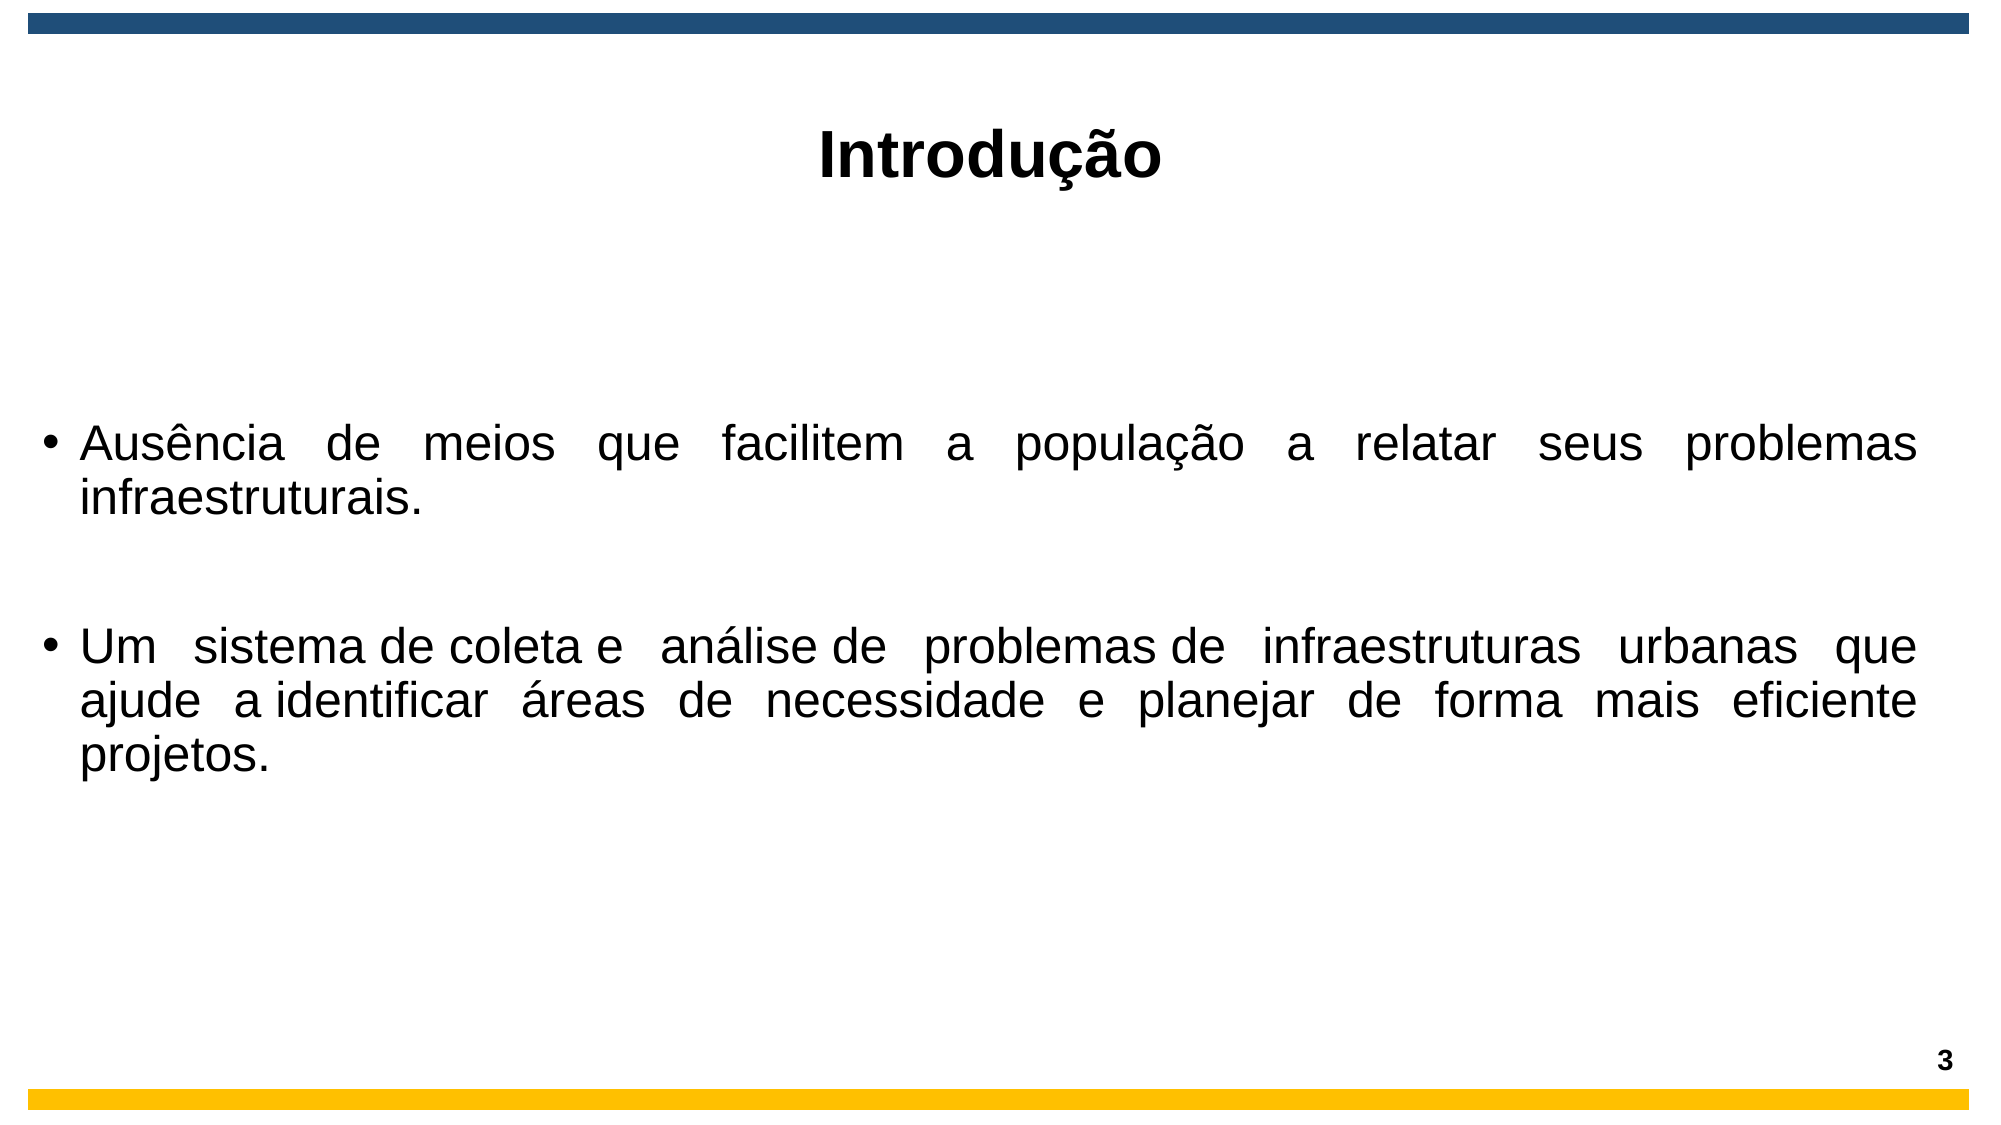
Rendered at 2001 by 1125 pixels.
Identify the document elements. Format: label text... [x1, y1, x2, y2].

text_box [28, 13, 1969, 34]
text_box [28, 1089, 1969, 1110]
list Ausência de meios que facilitem a população a relatar seus problemas infraestruturais. Um sistema de coleta e análise de problemas de infraestruturas urbanas que ajude a identificar áreas de necessidade e planejar de forma mais eficiente projetos. [27, 208, 1934, 854]
slide_number 3 [1518, 1028, 1969, 1089]
text_box Introdução [0, 103, 2000, 198]
